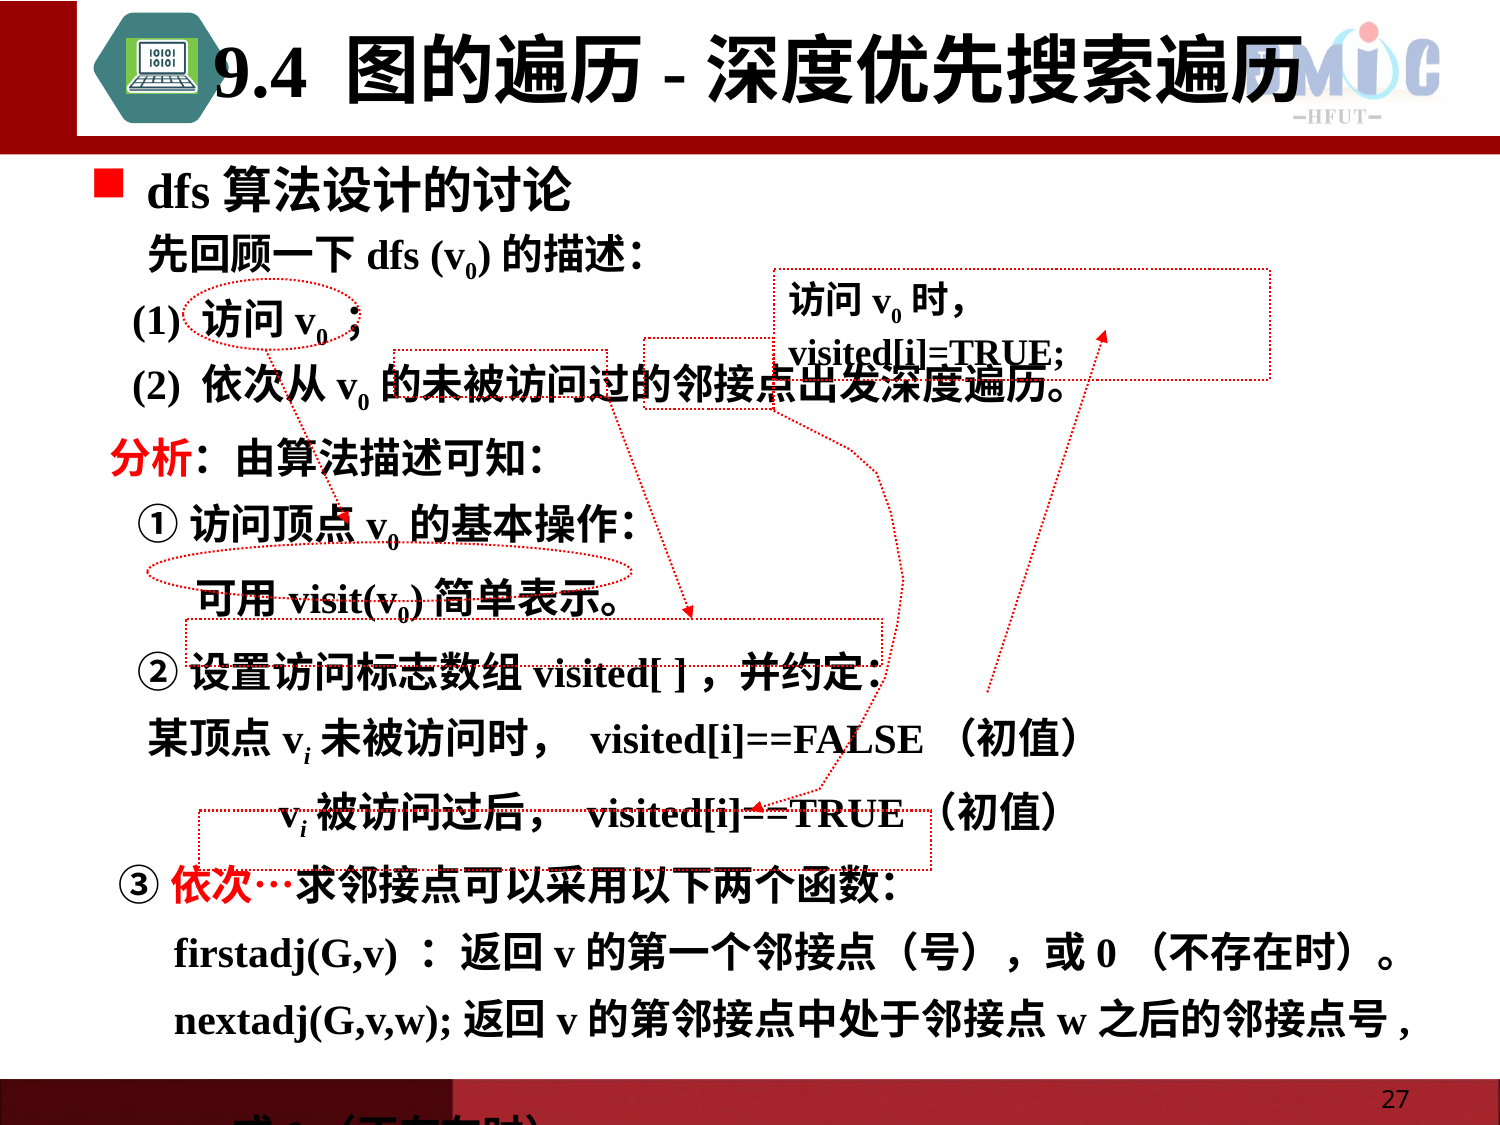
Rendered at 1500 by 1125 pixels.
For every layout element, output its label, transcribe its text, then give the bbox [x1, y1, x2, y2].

text_box [1095, 329, 1108, 357]
text_box [337, 502, 349, 525]
picture [0, 1079, 1500, 1125]
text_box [0, 12, 1500, 124]
text_box [182, 278, 361, 350]
text_box [147, 542, 632, 602]
text_box [681, 605, 694, 618]
text_box [643, 338, 774, 409]
text_box [749, 409, 904, 810]
slide_number 27 [1074, 1081, 1425, 1119]
text_box [185, 618, 759, 666]
text_box 访问v0时， visited[i]=TRUE; [773, 269, 1270, 380]
text_box [198, 810, 932, 870]
text_box [394, 349, 607, 398]
list dfs算法设计的讨论 先回顾一下dfs (v0)的描述： (1) 访问v0 ； (2) 依次从v0的未被访问过的邻接点出发深度遍历。 分析：由算法描述可知： ①访问顶点v0的基本操作： 可用visit(v0)简单表示。 ②设置访问标志数组visited[ ]，并约定： 某顶点vi未被访问时， visited[i]==FALSE（初值） vi被访问过后， visited[i]==TRUE（初值） ③依次…求邻接点可以采用以下两个函数： firstadj(G,v) ：返回v的第一个邻接点（号），或0（不存在时）。 nextadj(G,v,w);返回v的第邻接点中处于邻接点w之后的邻接点号, 或0（不存在时） [74, 157, 1426, 926]
